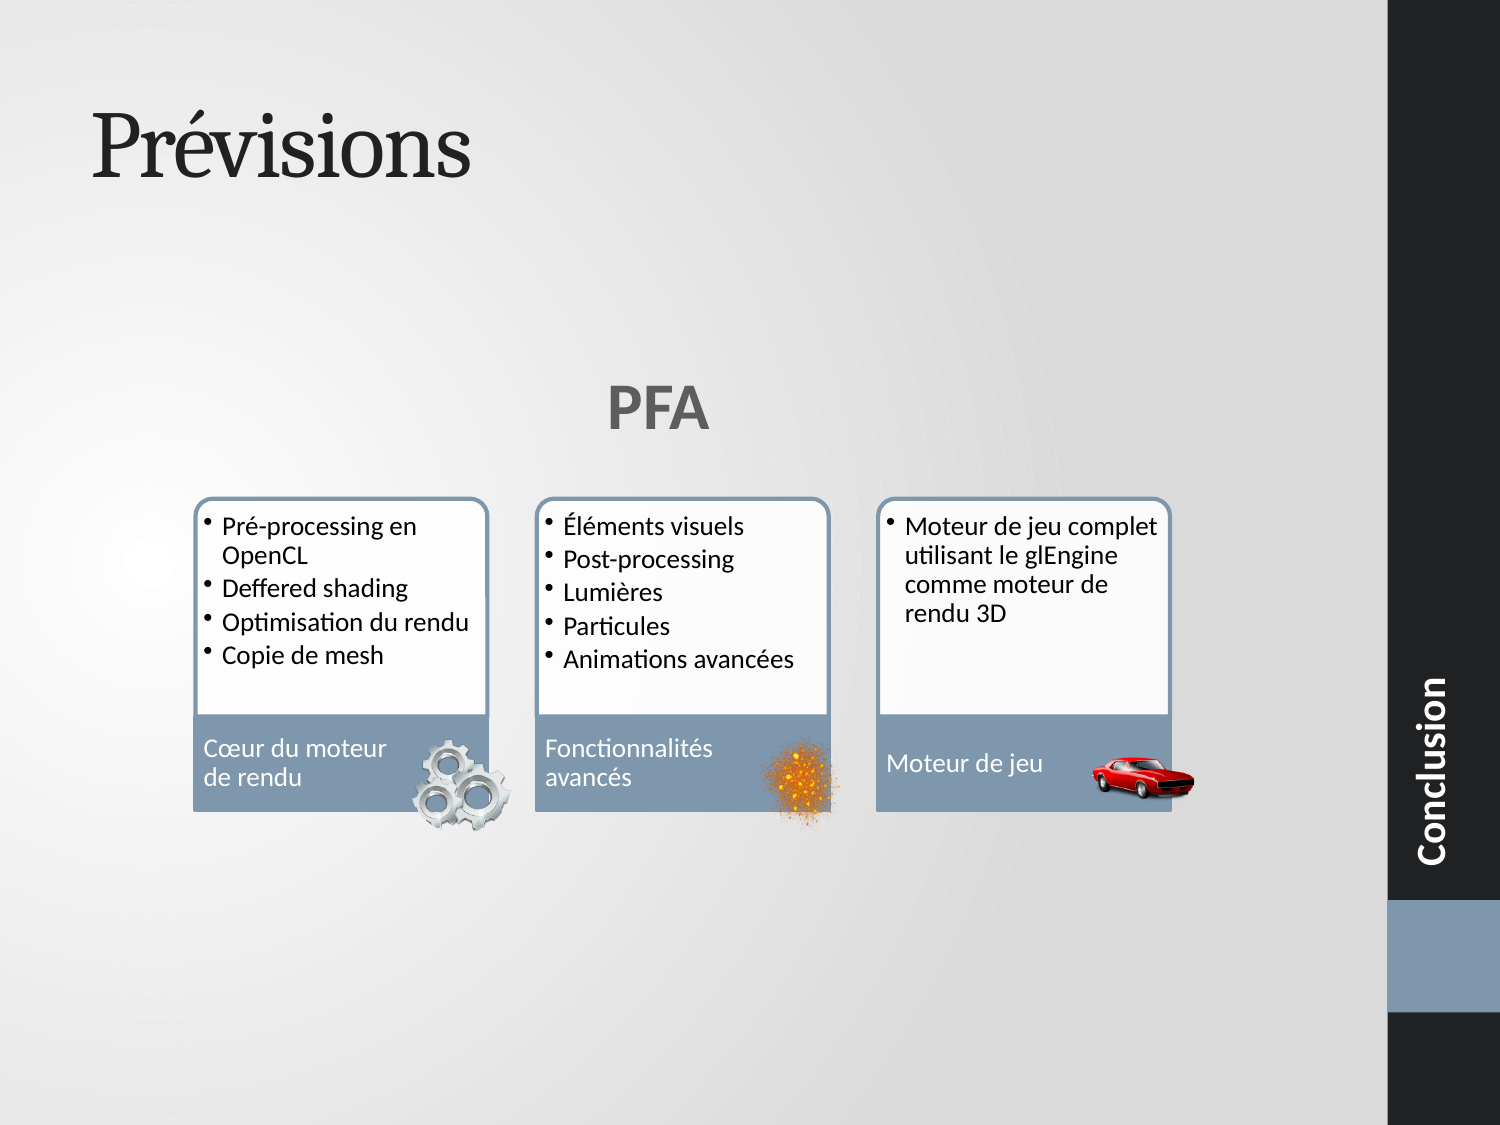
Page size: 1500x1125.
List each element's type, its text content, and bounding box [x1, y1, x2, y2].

text_box Conclusion [1396, 0, 1477, 882]
title Prévisions [75, 45, 1325, 233]
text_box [194, 332, 1196, 1001]
